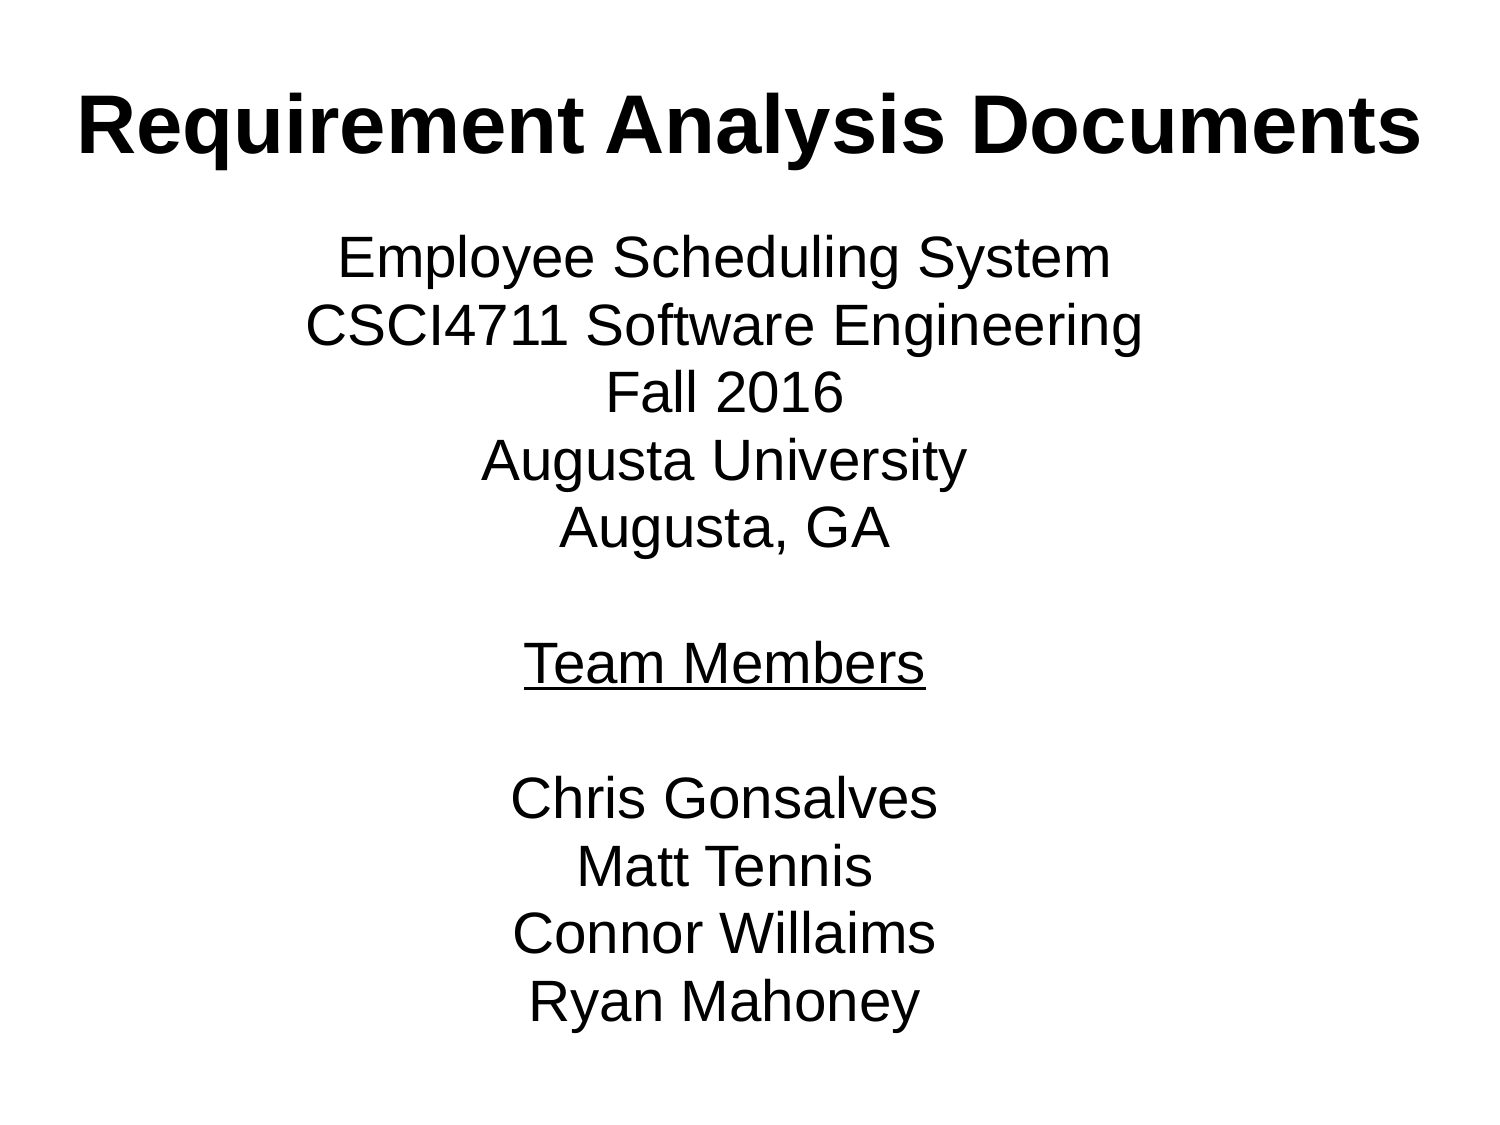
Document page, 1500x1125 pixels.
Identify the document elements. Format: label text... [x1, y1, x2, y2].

subtitle Employee Scheduling System CSCI4711 Software Engineering Fall 2016 Augusta University Augusta, GA Team Members Chris Gonsalves Matt Tennis Connor Willaims Ryan Mahoney [200, 224, 1250, 1125]
title Requirement Analysis Documents [0, 0, 1500, 242]
